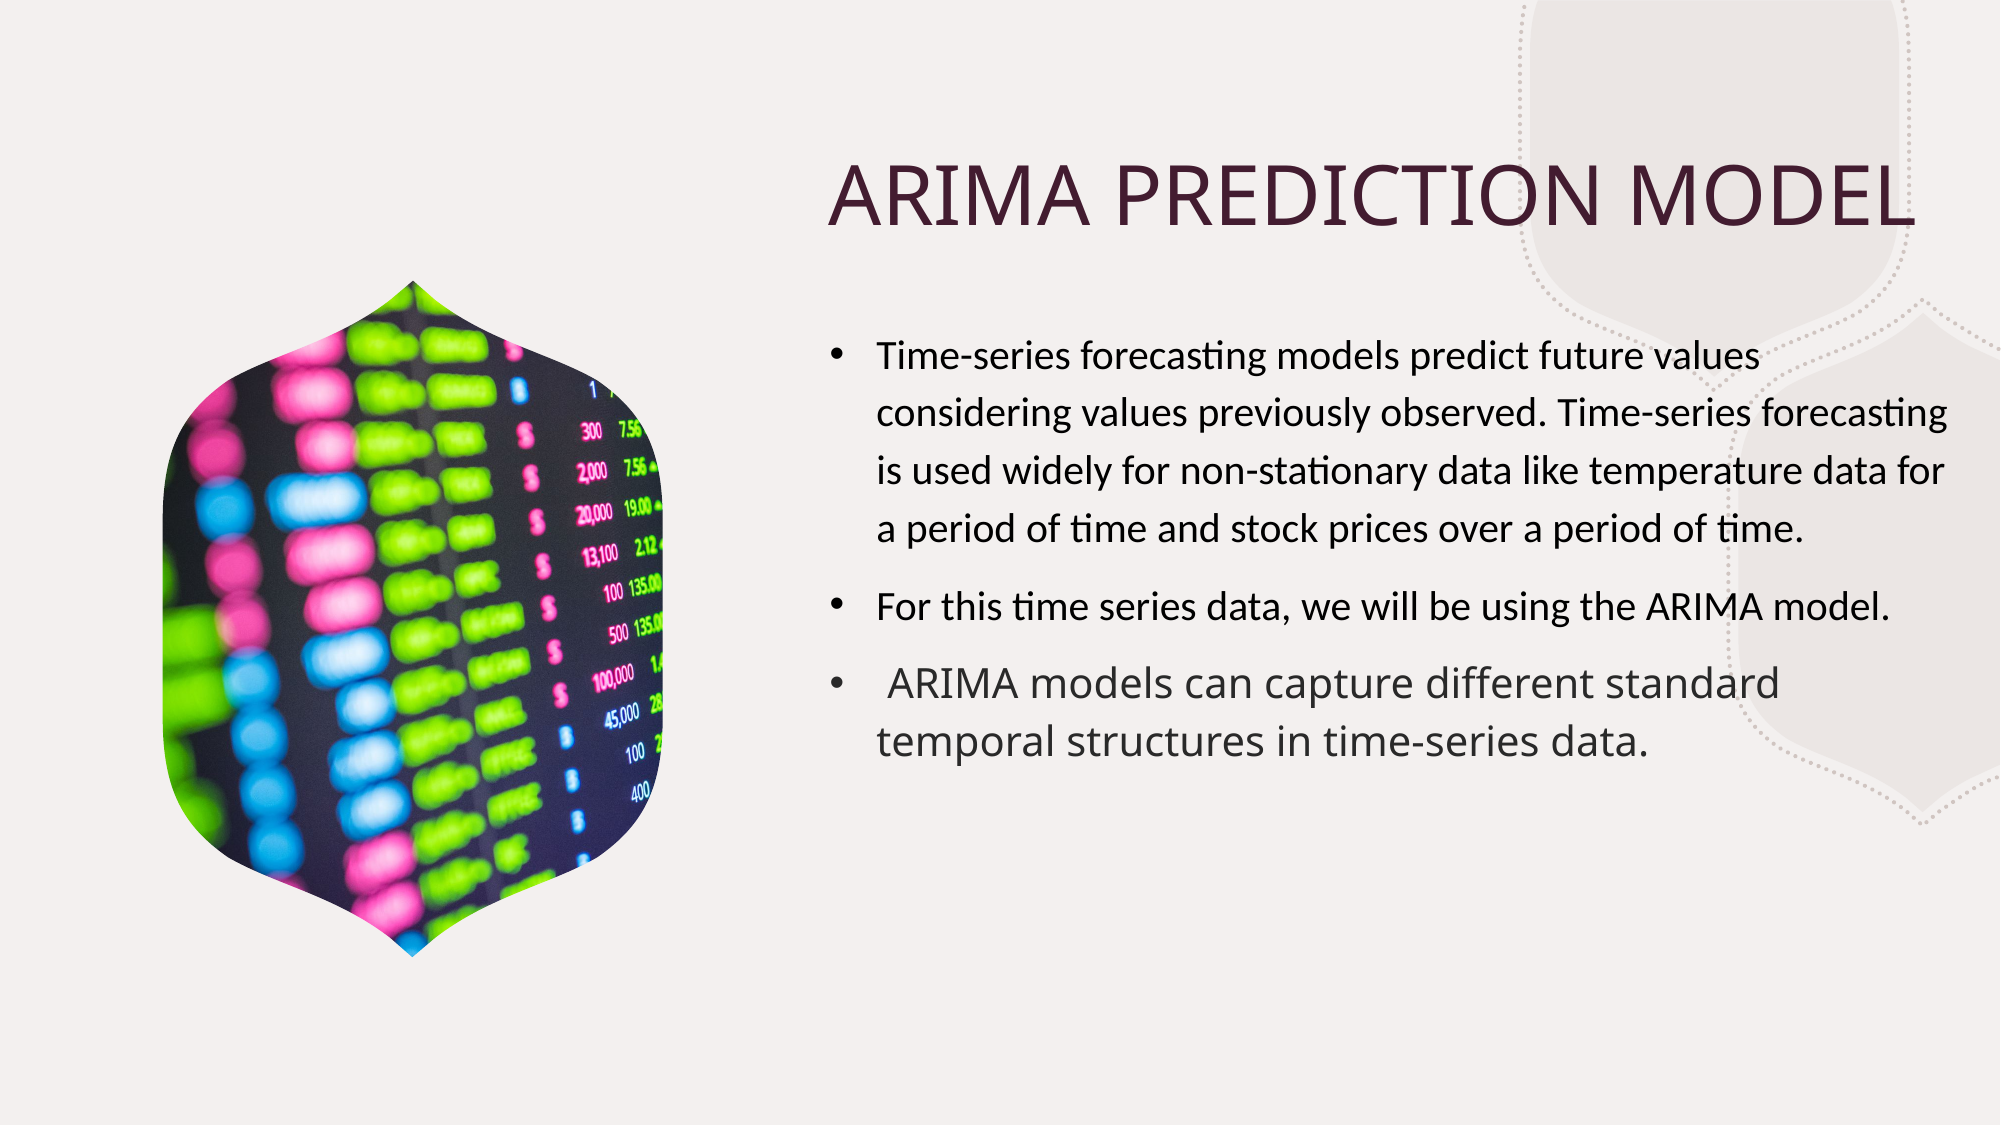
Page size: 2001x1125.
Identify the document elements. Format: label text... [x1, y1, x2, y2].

title ARIMA PREDICTION MODEL [683, 134, 1933, 427]
text_box Time-series forecasting models predict future values considering values previously observed. Time-series forecasting is used widely for non-stationary data like temperature data for a period of time and stock prices over a period of time. For this time series data, we will be using the ARIMA model. ARIMA models can capture different standard temporal structures in time-series data. [814, 312, 1971, 838]
picture [162, 280, 663, 958]
